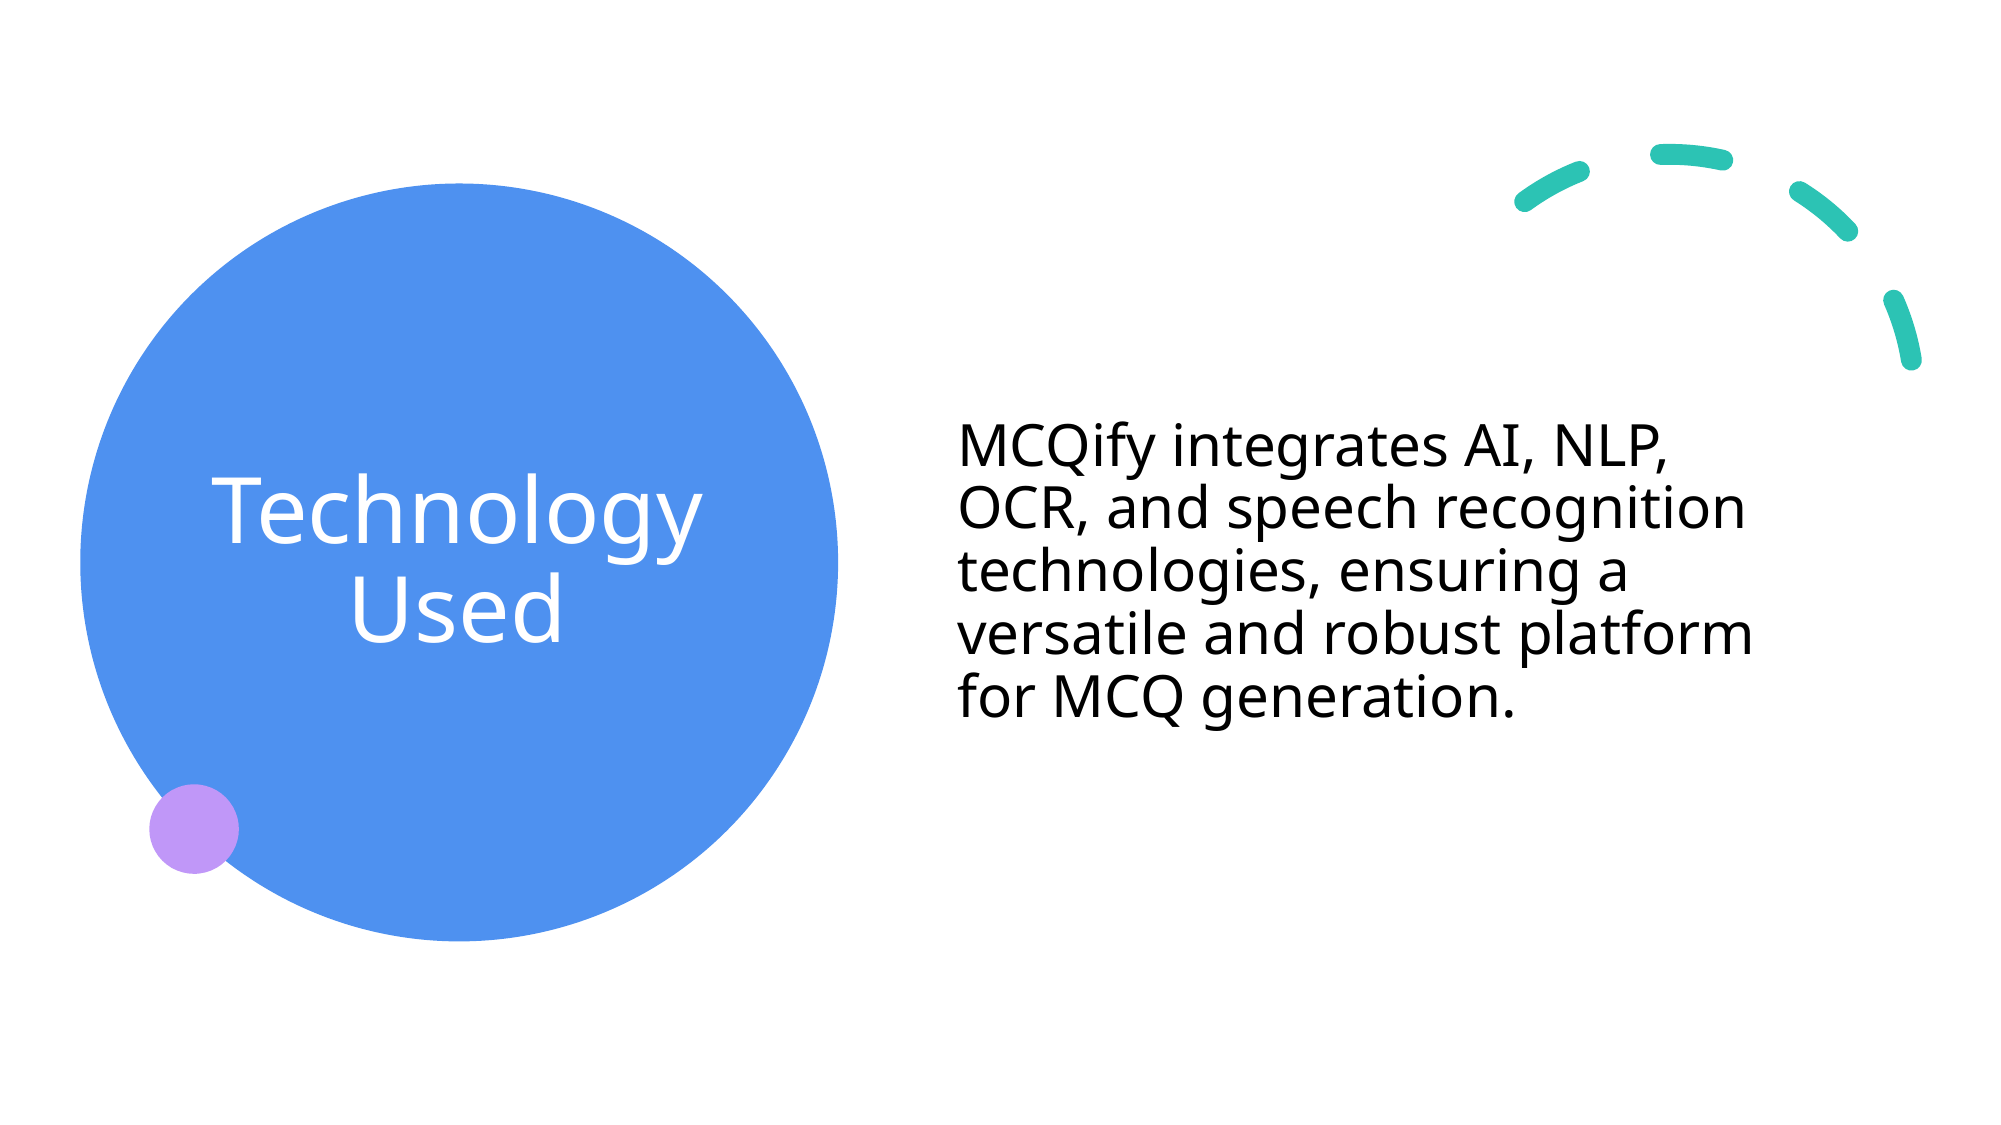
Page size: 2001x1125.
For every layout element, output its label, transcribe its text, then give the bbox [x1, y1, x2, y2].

list MCQify integrates AI, NLP, OCR, and speech recognition technologies, ensuring a versatile and robust platform for MCQ generation. [948, 249, 1789, 896]
title Technology Used [191, 228, 724, 898]
